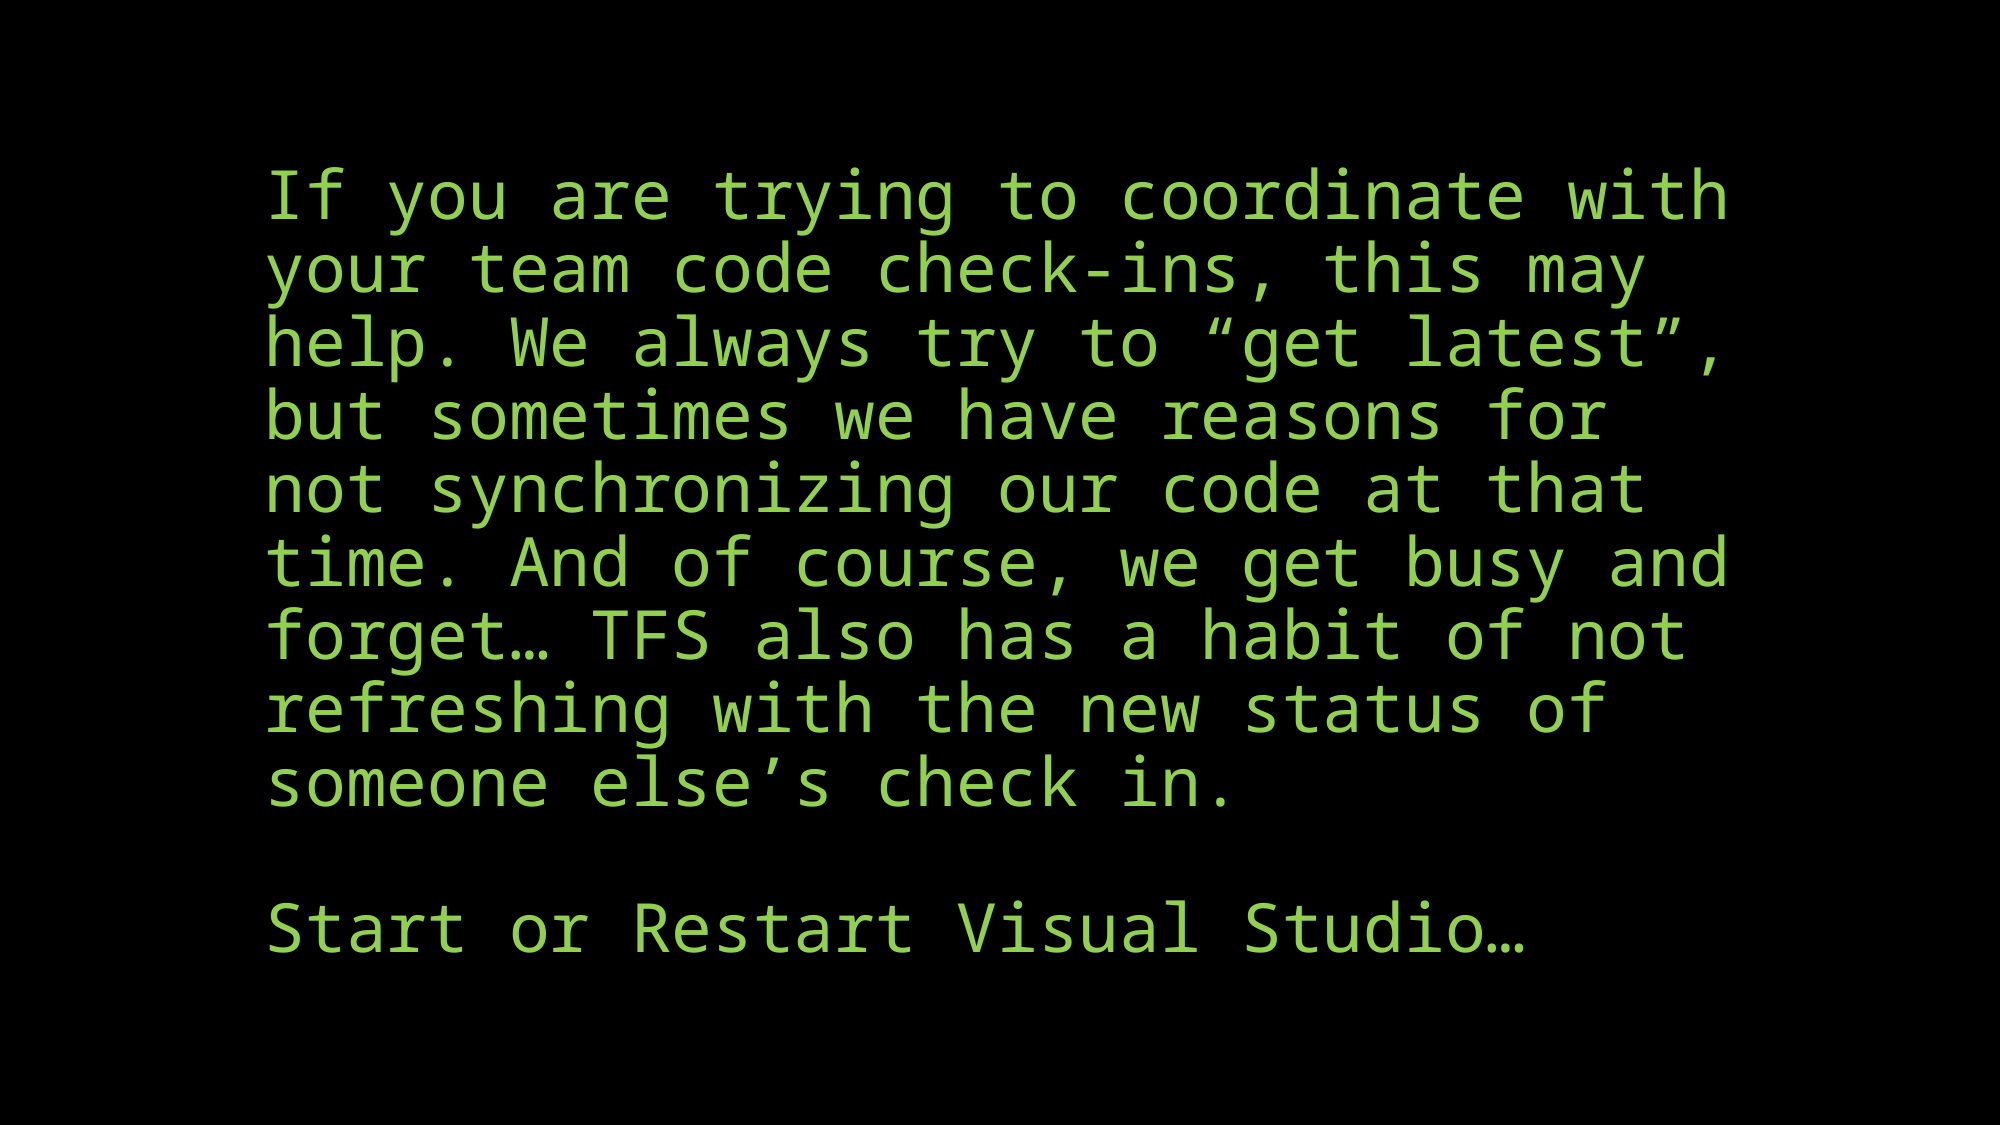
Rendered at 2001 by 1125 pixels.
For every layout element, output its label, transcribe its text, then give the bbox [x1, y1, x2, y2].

title If you are trying to coordinate with your team code check-ins, this may help. We always try to “get latest”, but sometimes we have reasons for not synchronizing our code at that time. And of course, we get busy and forget… TFS also has a habit of not refreshing with the new status of someone else’s check in. Start or Restart Visual Studio… [249, 112, 1750, 975]
